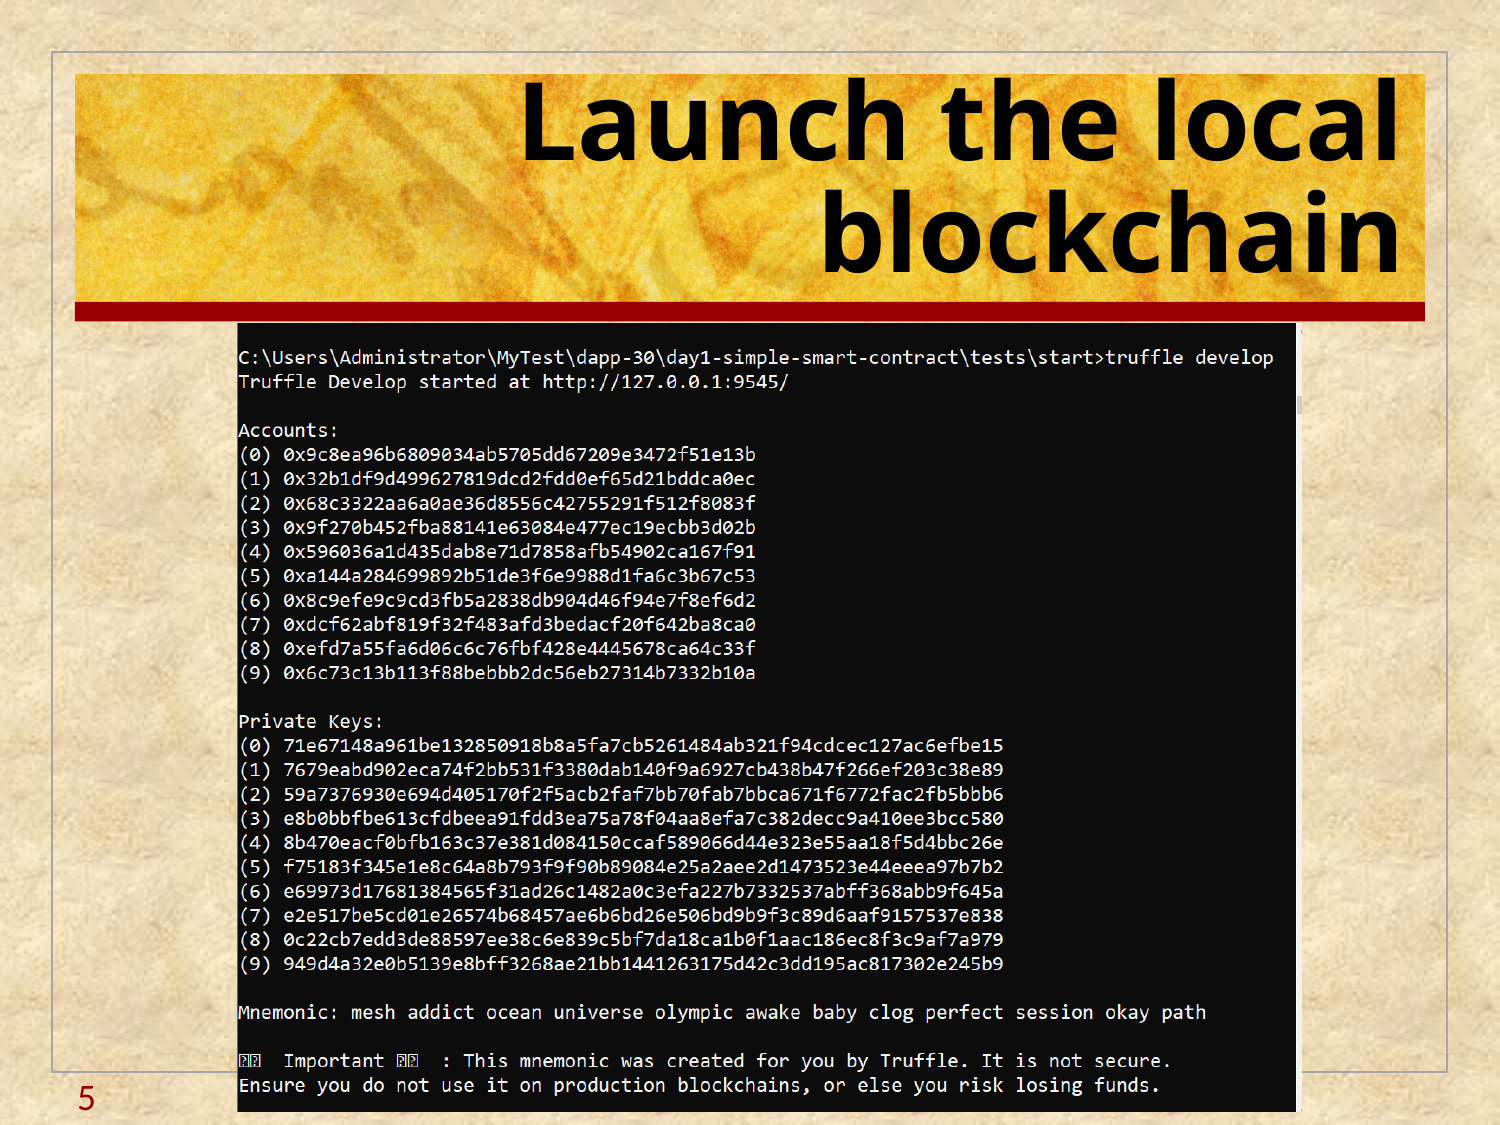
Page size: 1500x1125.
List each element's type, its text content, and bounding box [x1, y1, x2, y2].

title Launch the local blockchain [80, 106, 1420, 295]
picture [0, 0, 1500, 1125]
slide_number 5 [62, 1065, 150, 1125]
